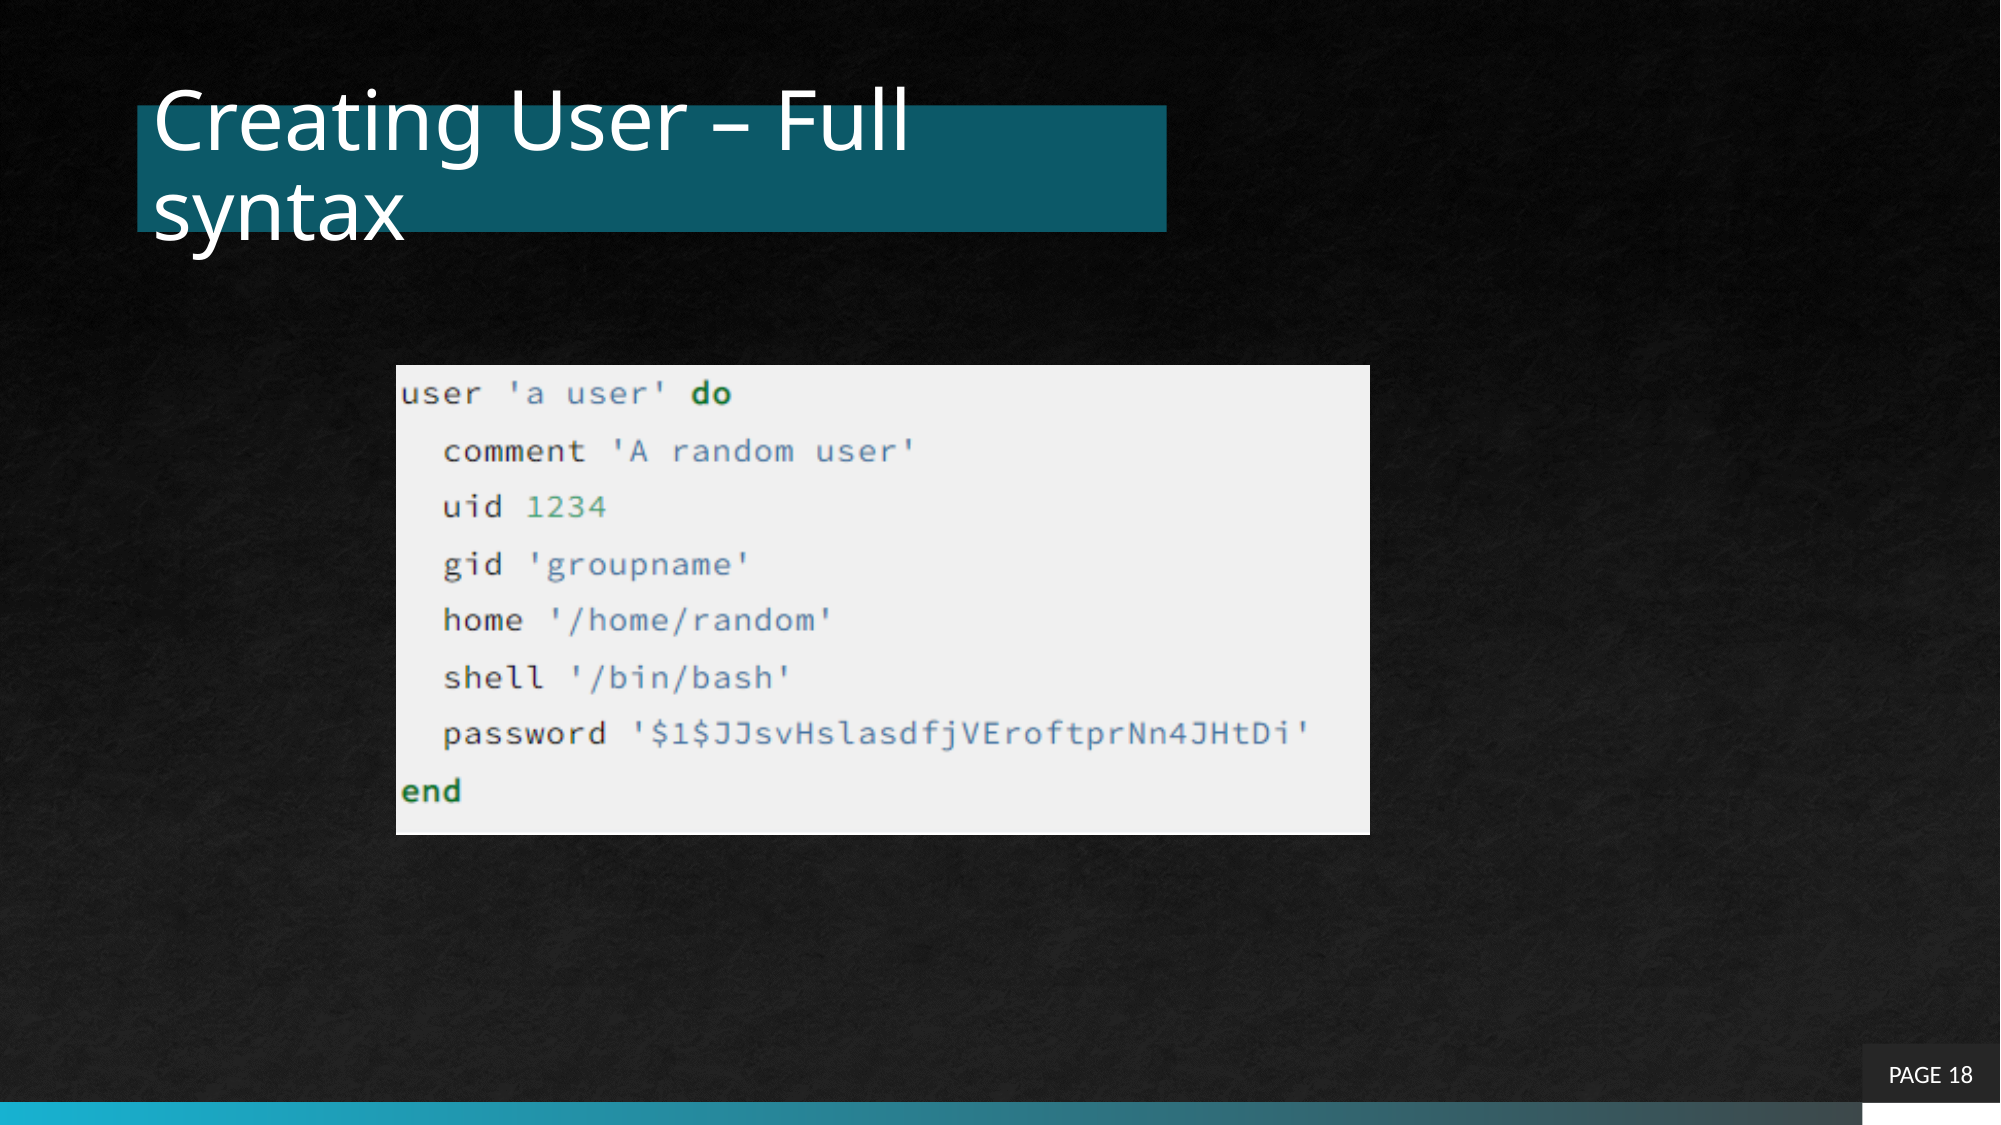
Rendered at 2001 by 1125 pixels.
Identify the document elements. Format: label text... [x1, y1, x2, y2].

title Creating User – Full syntax [137, 105, 1167, 232]
slide_number PAGE 18 [1862, 1043, 2000, 1103]
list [396, 365, 1370, 835]
picture [0, 0, 2000, 1103]
